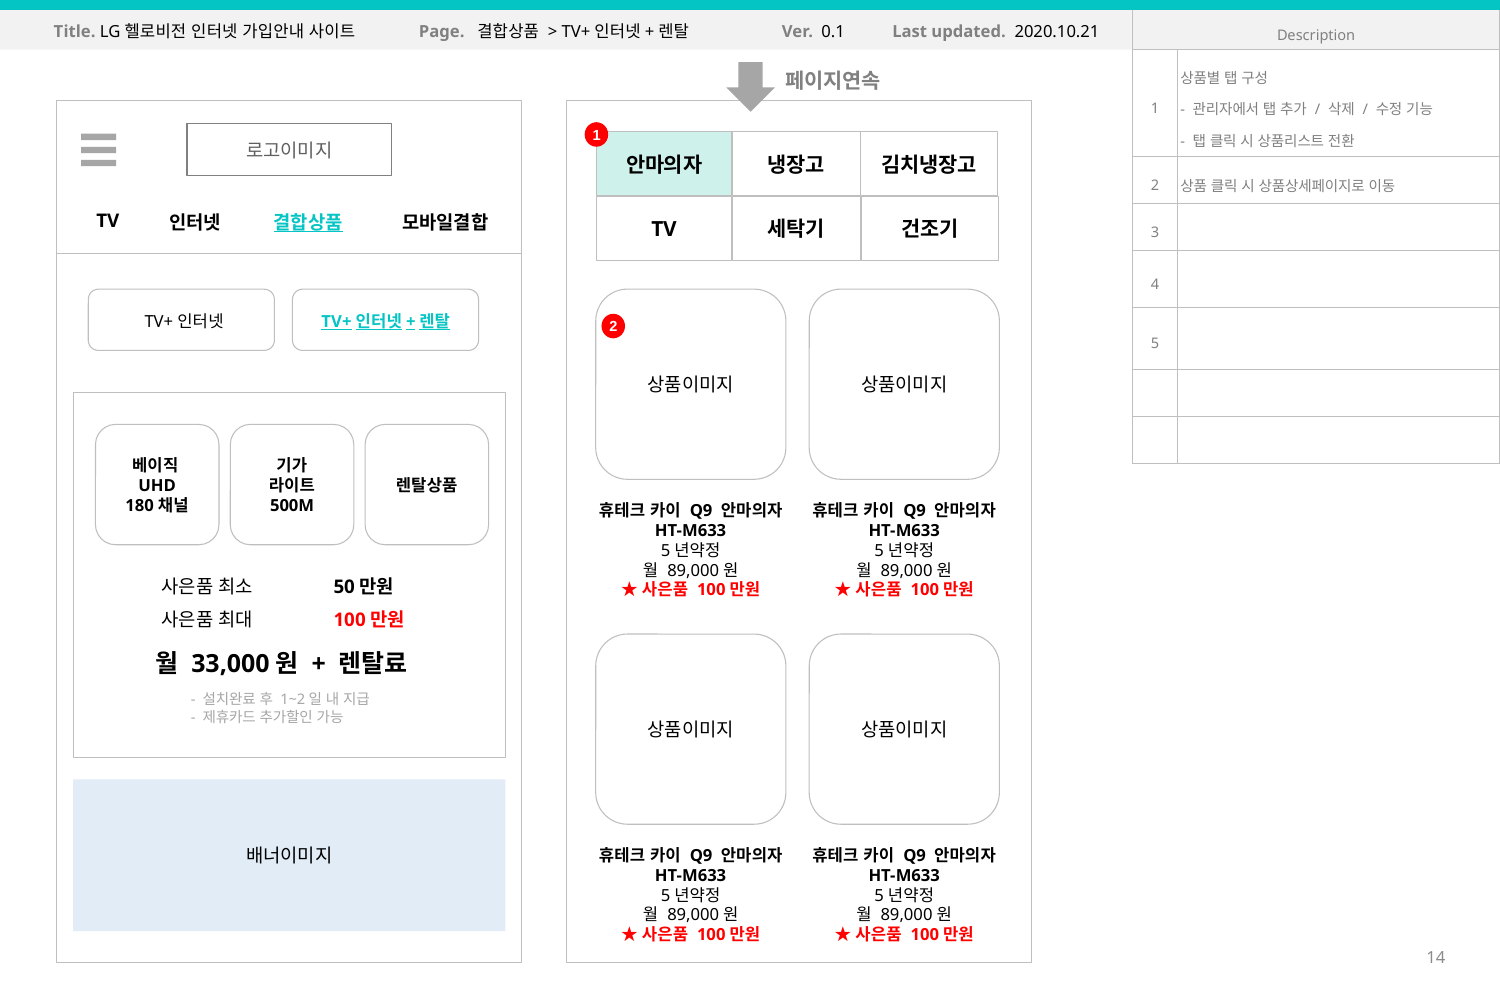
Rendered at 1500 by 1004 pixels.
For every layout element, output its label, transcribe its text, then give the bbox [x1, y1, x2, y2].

table_cell 상품별 탭 구성 - 관리자에서 탭 추가 / 삭제 / 수정 기능 - 탭 클릭 시 상품리스트 전환 [1178, 57, 1499, 156]
table_cell 상품 클릭 시 상품상세페이지로 이동 [1178, 157, 1499, 203]
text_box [579, 288, 791, 609]
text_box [579, 633, 791, 954]
table_cell 2 [1133, 157, 1177, 203]
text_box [56, 100, 522, 963]
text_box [792, 288, 1016, 609]
slide_number 14 [1399, 930, 1461, 987]
table_cell [1133, 370, 1177, 416]
table_cell [1178, 370, 1499, 416]
text_box [565, 98, 1034, 965]
table_cell 3 [1133, 204, 1177, 250]
table_cell 5 [1133, 308, 1177, 369]
text_box 1 [582, 120, 610, 148]
table_cell [1178, 308, 1499, 369]
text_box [88, 288, 497, 351]
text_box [596, 131, 999, 261]
table_cell 4 [1133, 251, 1177, 307]
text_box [726, 60, 901, 112]
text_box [792, 633, 1016, 954]
table_cell 1 [1133, 58, 1177, 156]
table_cell [1178, 204, 1499, 250]
table_cell [1178, 251, 1499, 307]
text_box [0, 0, 1500, 50]
table_cell [1178, 417, 1499, 463]
table_cell [1133, 417, 1177, 463]
